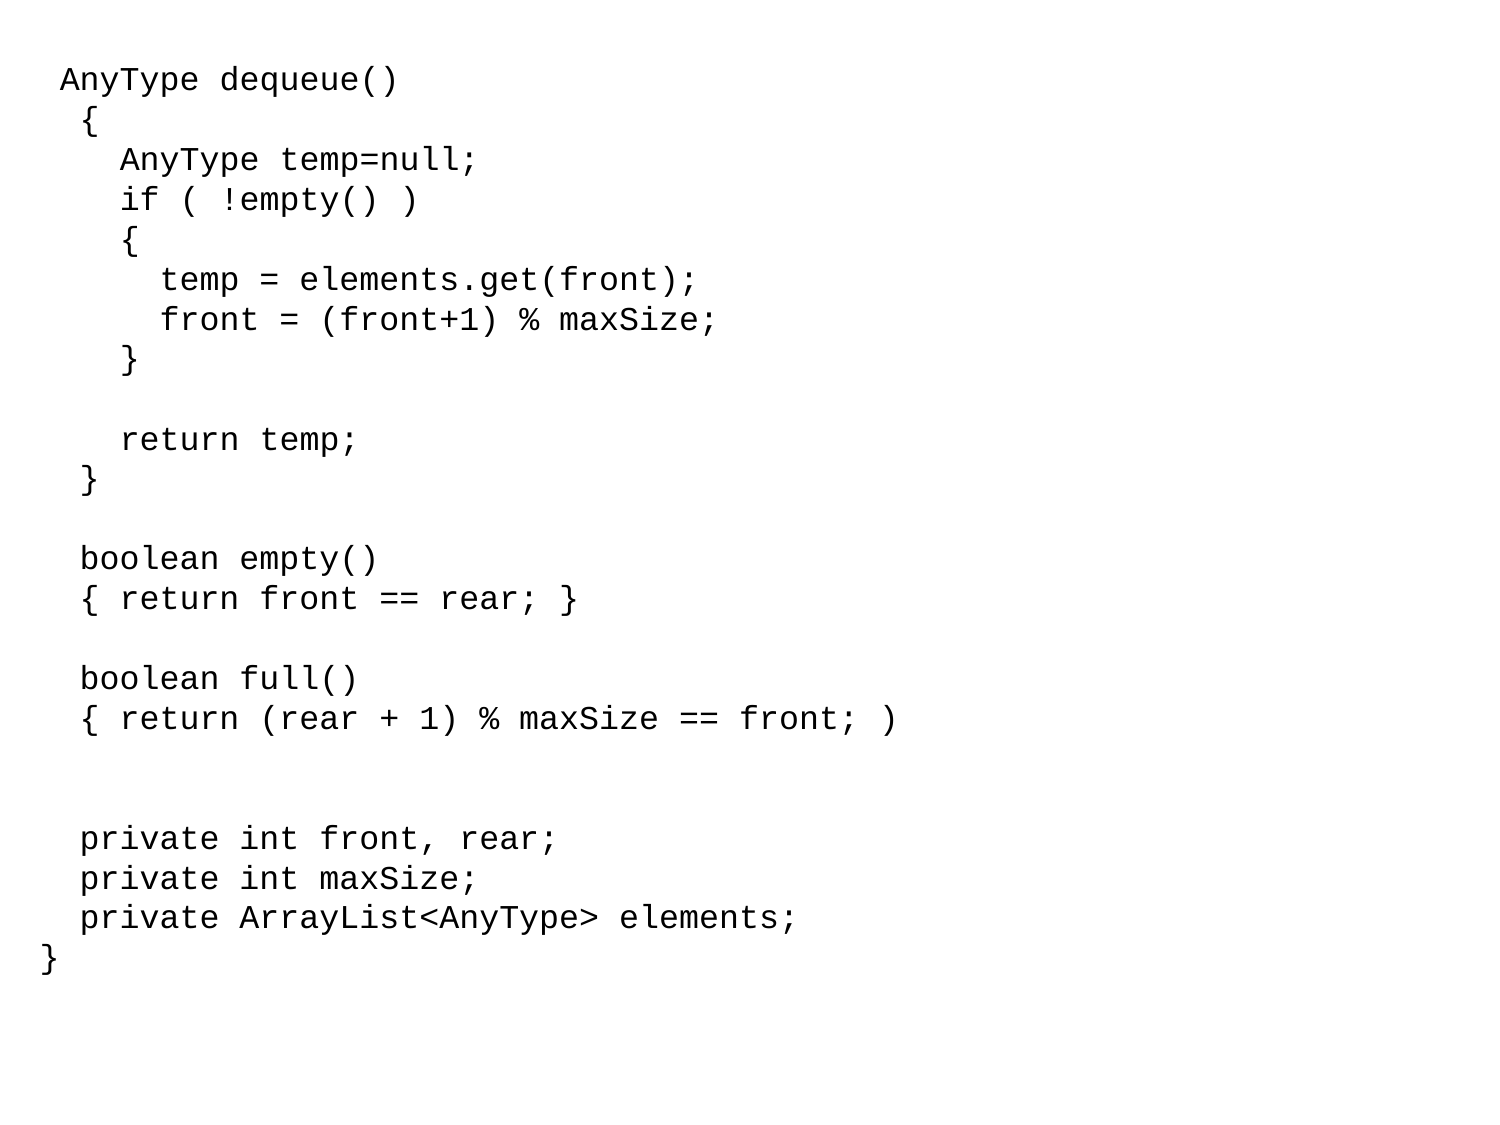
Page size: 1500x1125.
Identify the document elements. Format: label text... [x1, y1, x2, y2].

text_box AnyType dequeue() { AnyType temp=null; if ( !empty() ) { temp = elements.get(front); front = (front+1) % maxSize; } return temp; } boolean empty() { return front == rear; } boolean full() { return (rear + 1) % maxSize == front; ) private int front, rear; private int maxSize; private ArrayList<AnyType> elements; } [24, 49, 1300, 1073]
